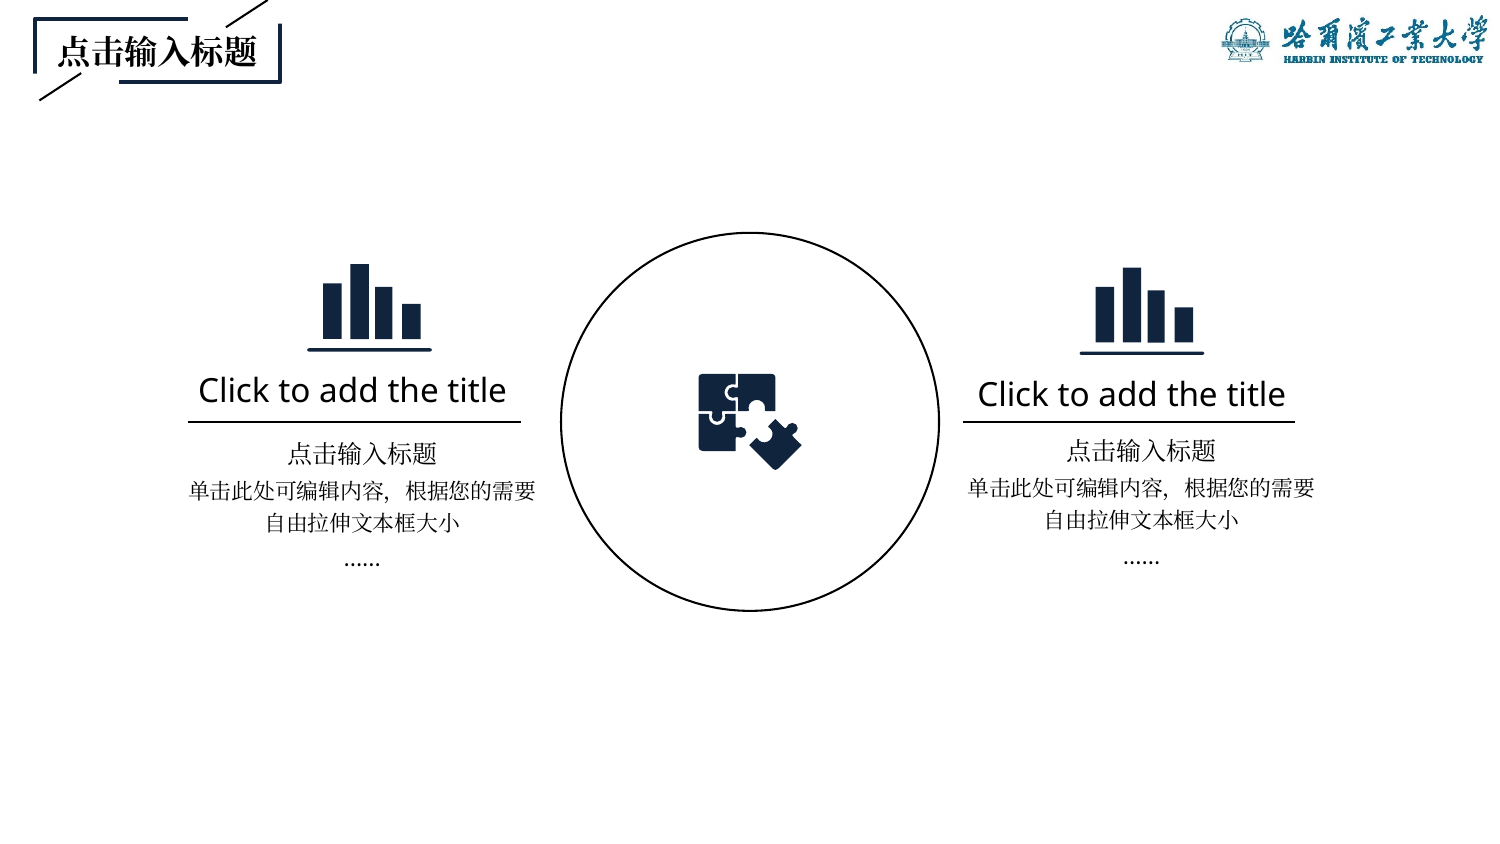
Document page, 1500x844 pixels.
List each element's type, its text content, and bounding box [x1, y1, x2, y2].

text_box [0, 0, 324, 101]
text_box Click to add the title [183, 362, 554, 417]
text_box 点击输入标题 单击此处可编辑内容，根据您的需要自由拉伸文本框大小 …… [183, 432, 542, 572]
text_box 点击输入标题 单击此处可编辑内容，根据您的需要自由拉伸文本框大小 …… [962, 429, 1321, 569]
picture [1219, 9, 1493, 71]
text_box Click to add the title [962, 366, 1333, 421]
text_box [560, 232, 940, 612]
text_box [306, 263, 433, 352]
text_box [1079, 267, 1205, 356]
